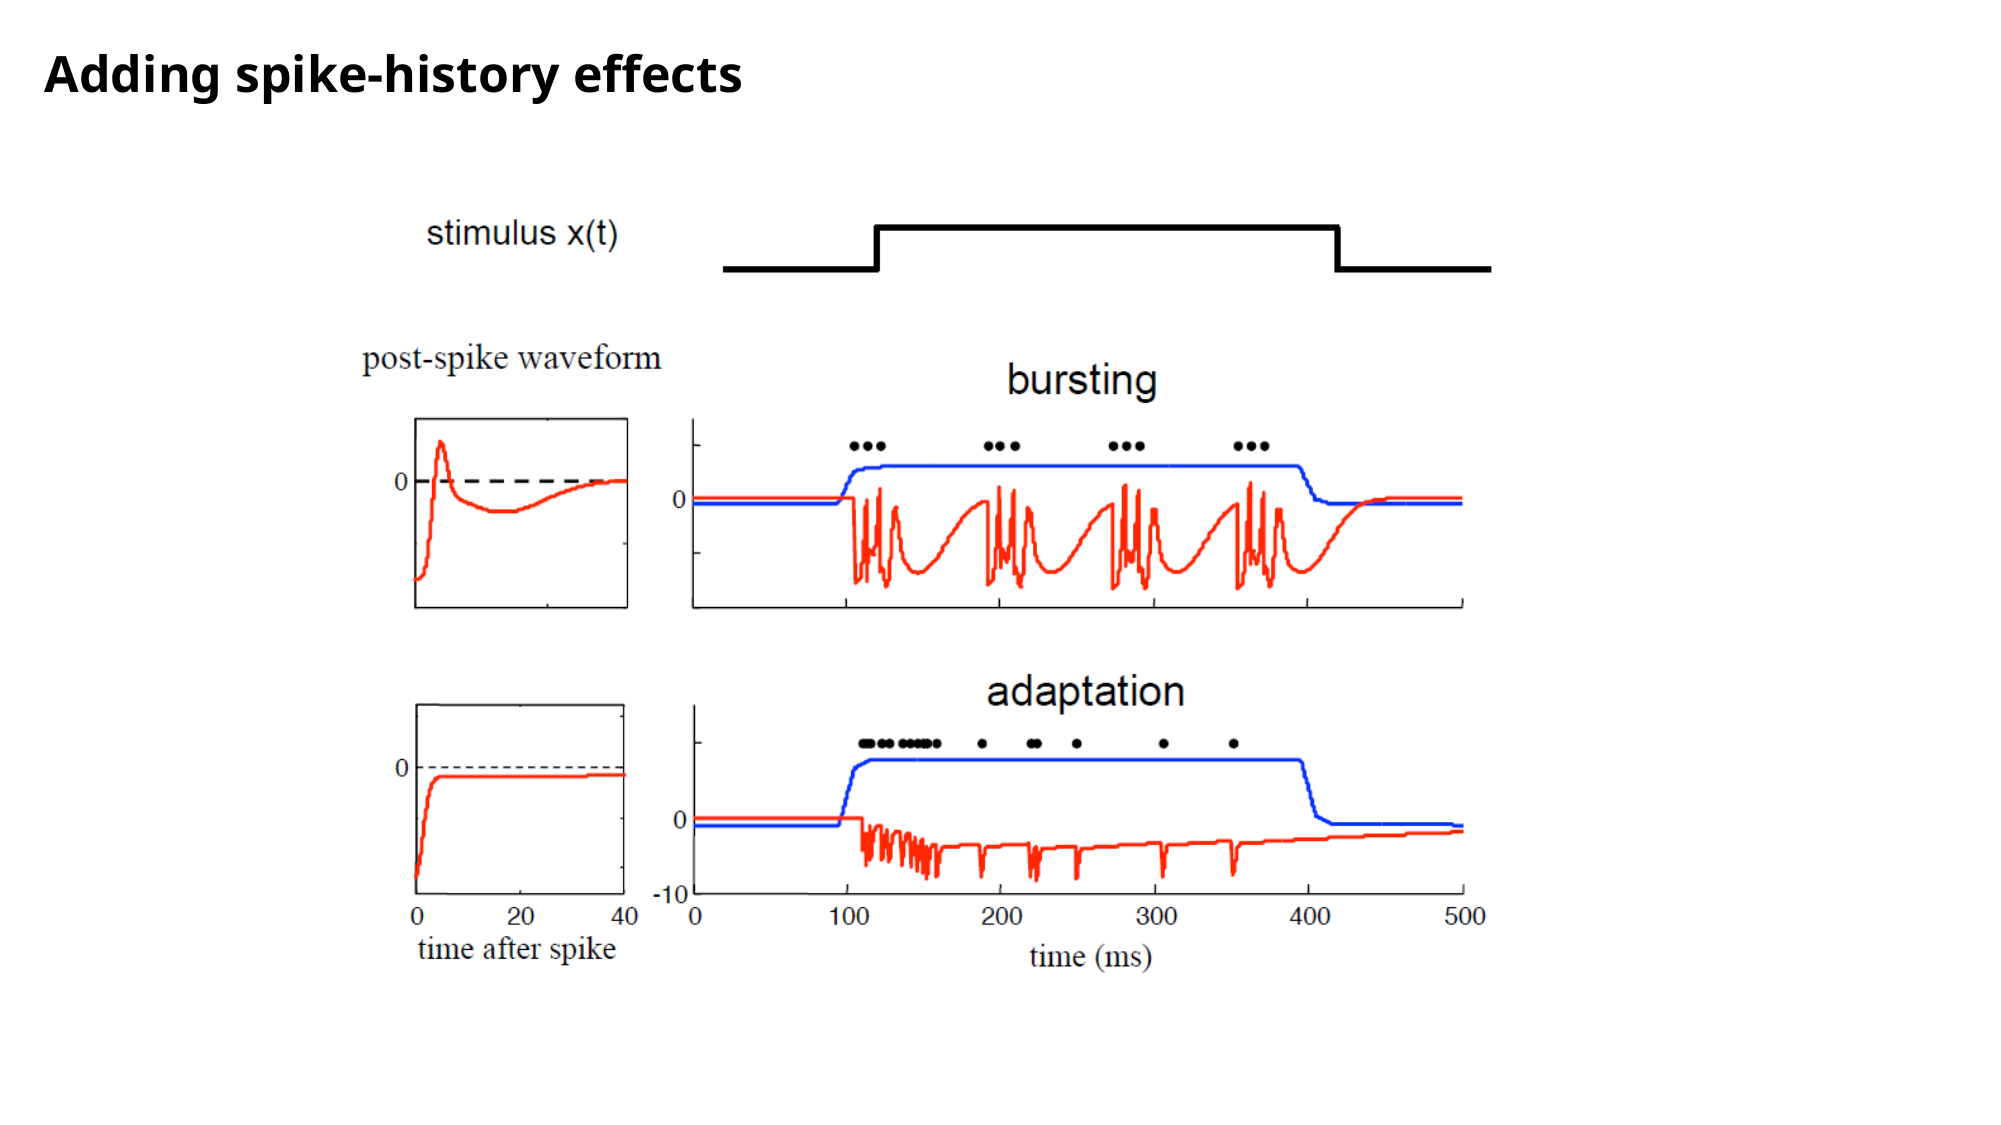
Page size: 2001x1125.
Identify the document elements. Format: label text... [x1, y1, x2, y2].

text_box Adding spike-history effects [29, 34, 1879, 110]
picture [351, 164, 1513, 992]
